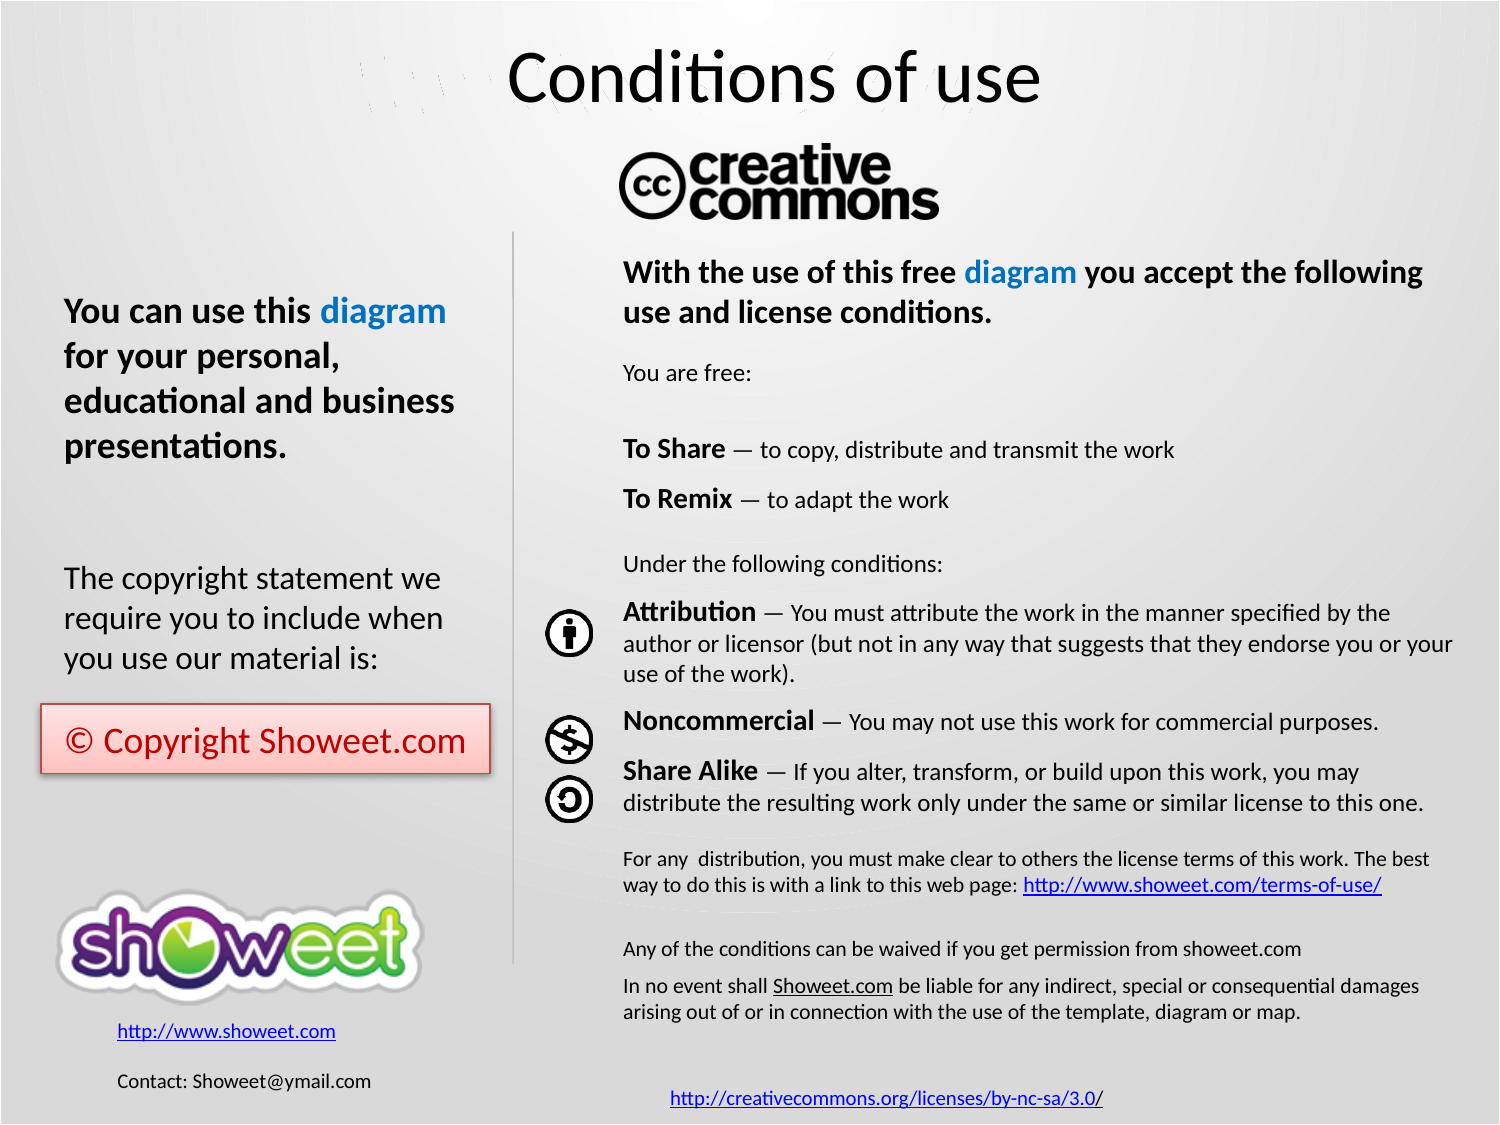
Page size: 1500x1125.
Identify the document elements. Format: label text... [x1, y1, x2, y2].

picture [545, 774, 593, 823]
text_box With the use of this free diagram you accept the following use and license conditions. You are free: To Share — to copy, distribute and transmit the work To Remix — to adapt the work Under the following conditions: Attribution — You must attribute the work in the manner specified by the author or licensor (but not in any way that suggests that they endorse you or your use of the work). Noncommercial — You may not use this work for commercial purposes. Share Alike — If you alter, transform, or build upon this work, you may distribute the resulting work only under the same or similar license to this one. For any distribution, you must make clear to others the license terms of this work. The best way to do this is with a link to this web page: http://www.showeet.com/terms-of-use/ Any of the conditions can be waived if you get permission from showeet.com In no event shall Showeet.com be liable for any indirect, special or consequential damages arising out of or in connection with the use of the template, diagram or map. [608, 242, 1477, 1032]
text_box http://www.showeet.com Contact: Showeet@ymail.com [102, 1050, 392, 1100]
text_box [40, 703, 491, 774]
text_box http://creativecommons.org/licenses/by-nc-sa/3.0/ [655, 1077, 1477, 1118]
picture [619, 143, 940, 221]
picture [545, 715, 593, 764]
picture [544, 609, 593, 658]
text_box Conditions of use [99, 19, 1450, 126]
text_box You can use this diagram for your personal, educational and business presentations. The copyright statement we require you to include when you use our material is: © Copyright Showeet.com [49, 278, 514, 769]
picture [50, 884, 433, 1044]
text_box [0, 0, 1500, 1125]
